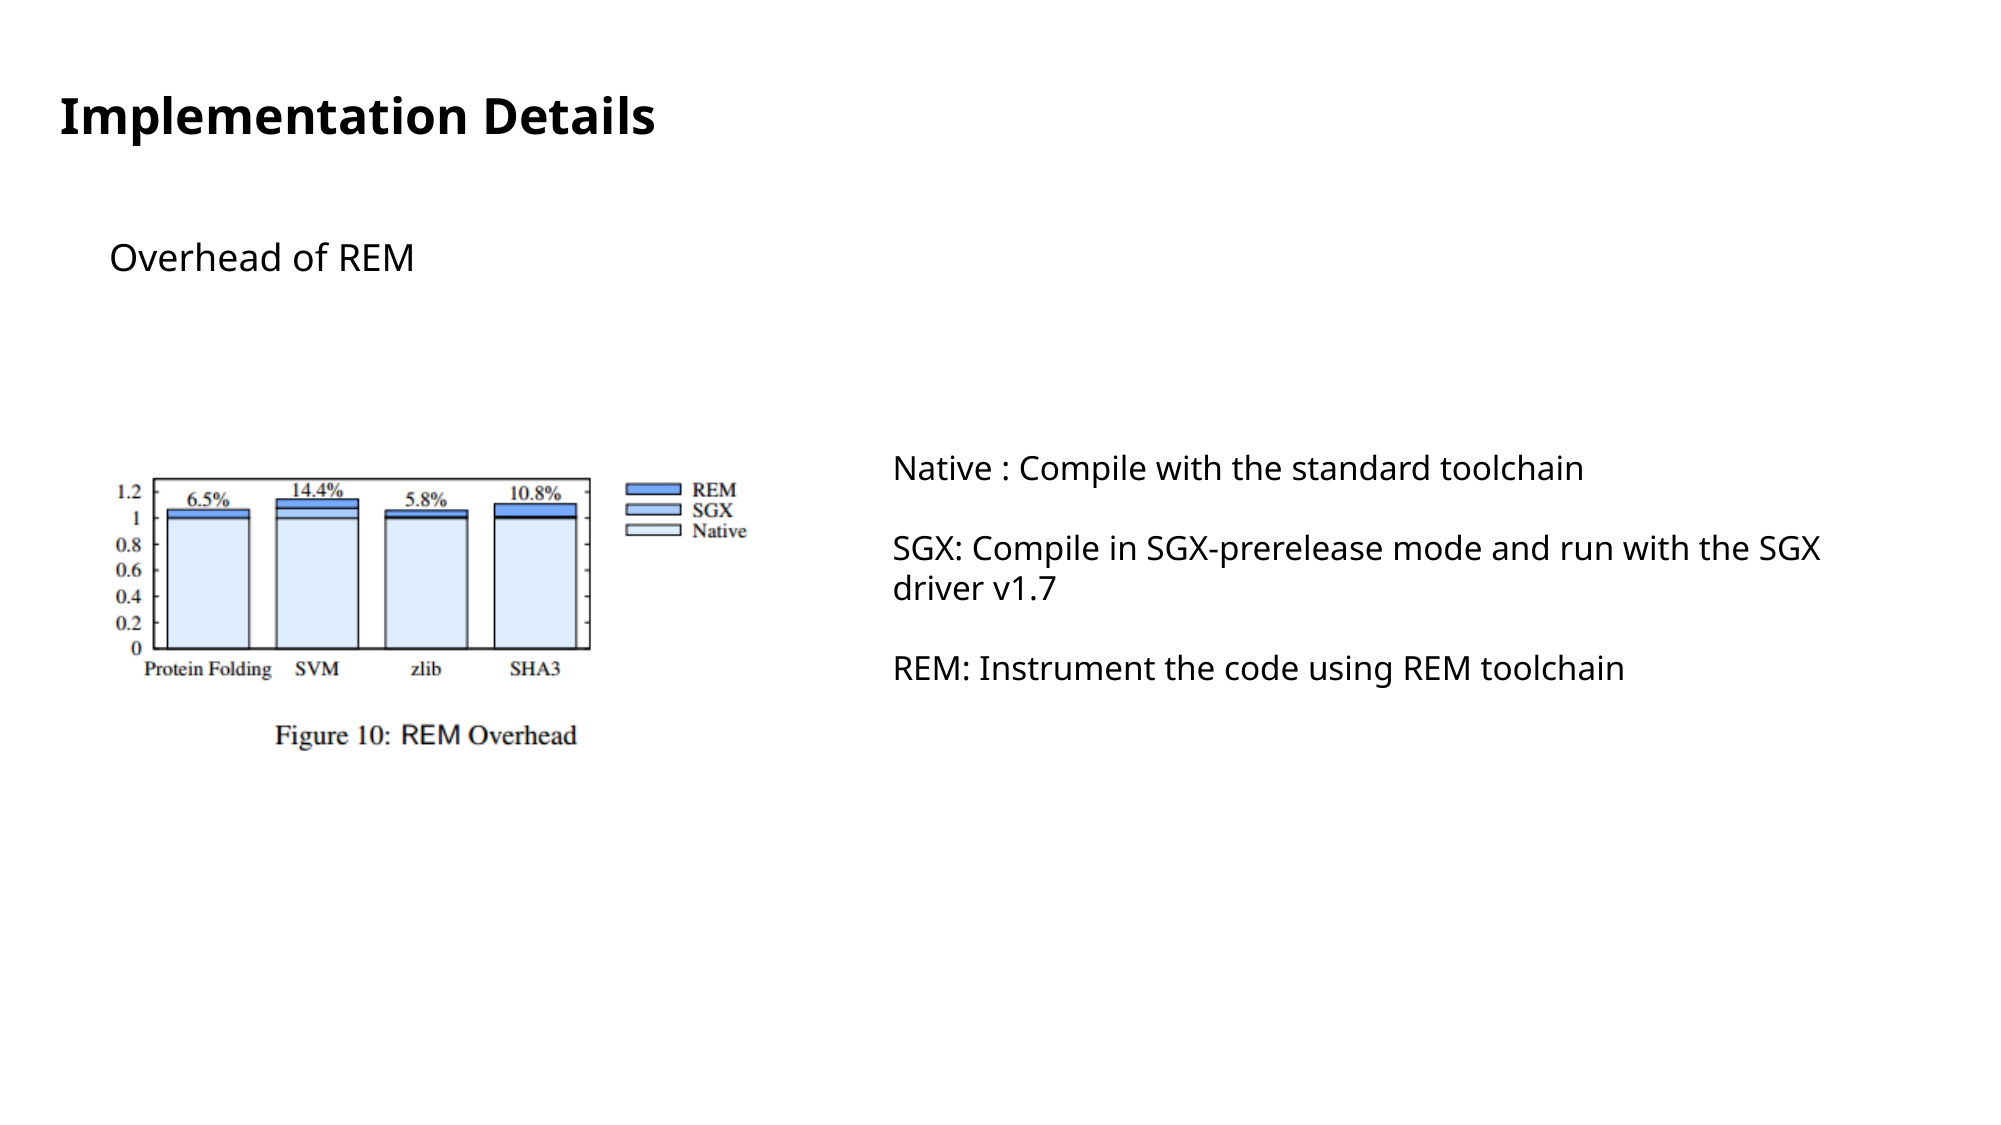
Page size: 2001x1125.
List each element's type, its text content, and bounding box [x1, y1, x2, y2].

picture [70, 439, 796, 765]
text_box Overhead of REM [94, 226, 431, 287]
text_box Implementation Details [45, 77, 671, 153]
text_box Native : Compile with the standard toolchain SGX: Compile in SGX-prerelease mode and run with the SGX driver v1.7 REM: Instrument the code using REM toolchain [877, 439, 1837, 695]
